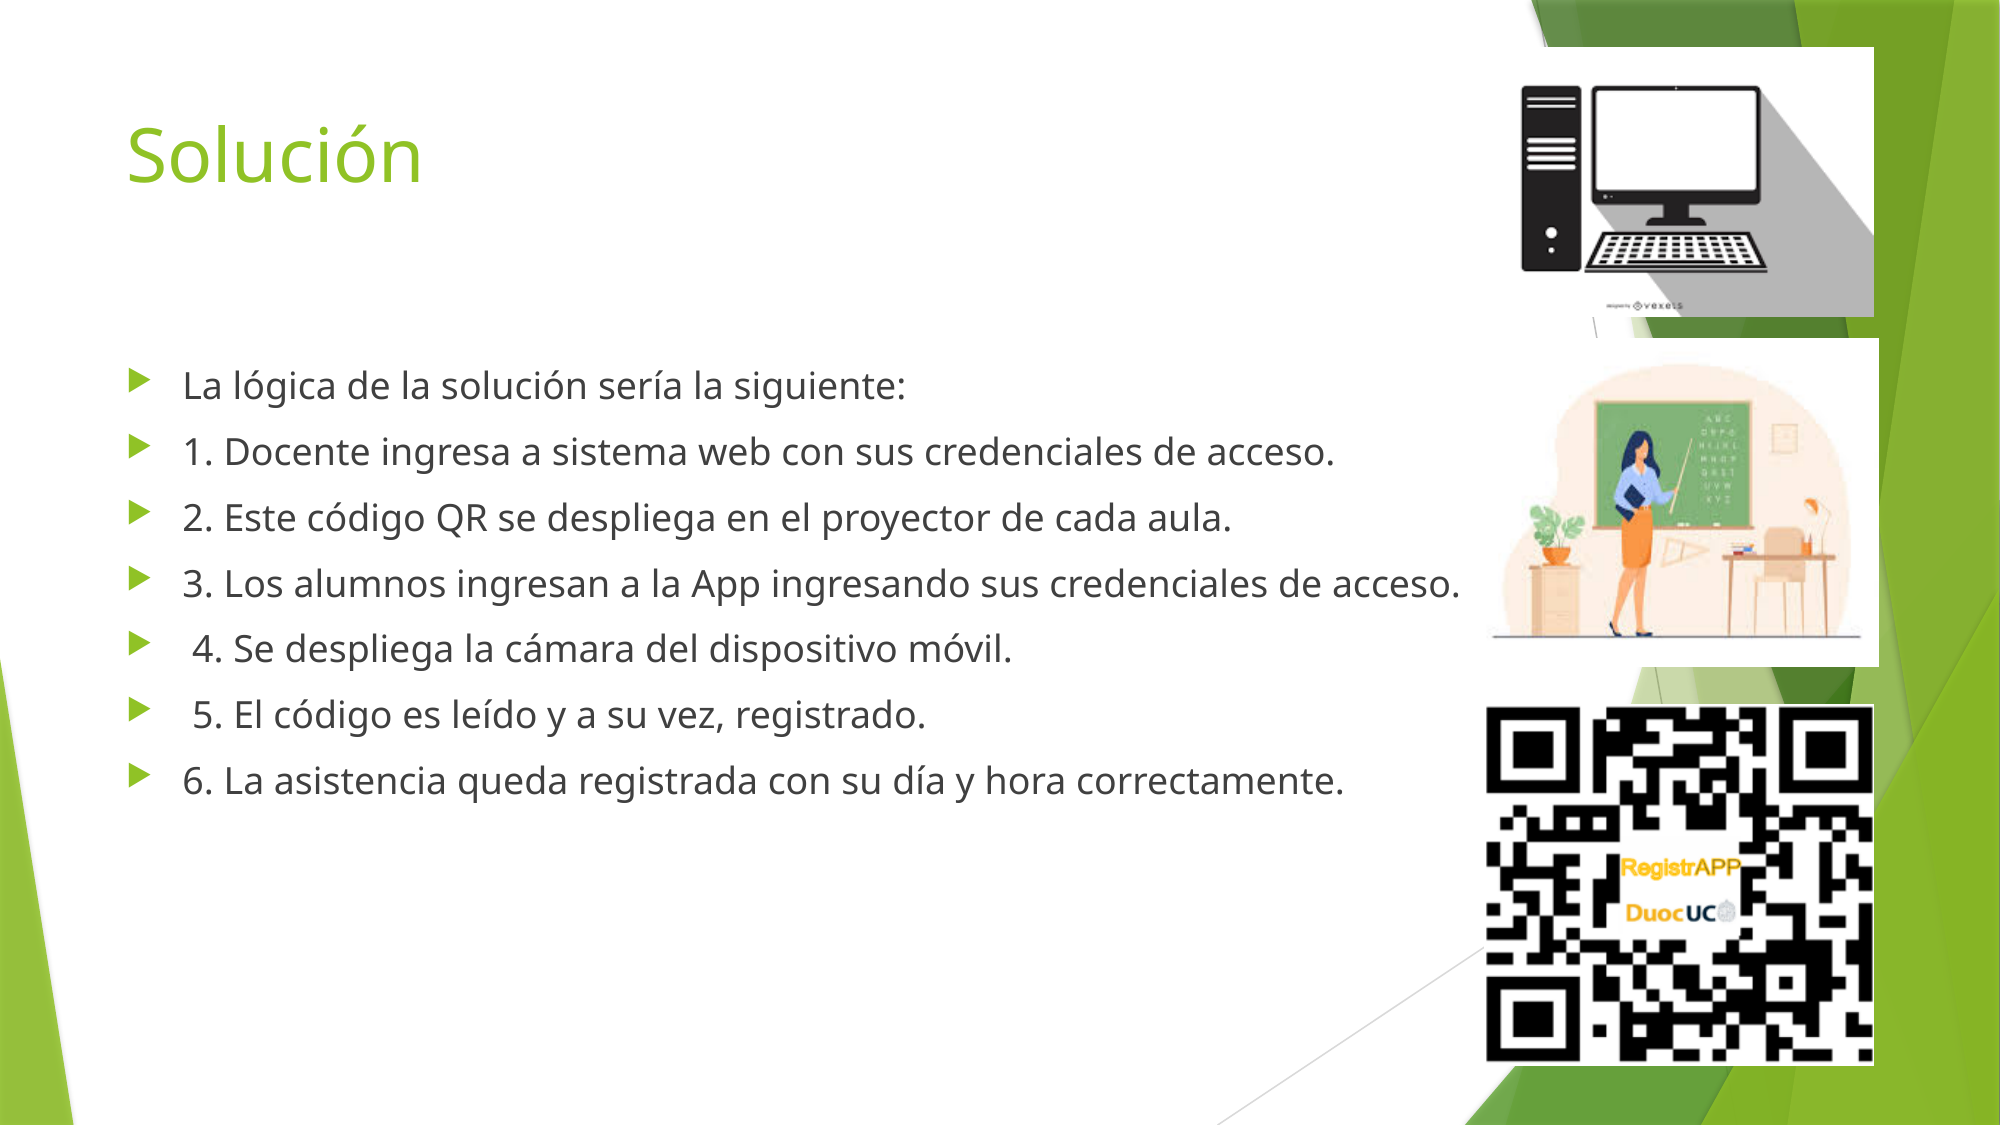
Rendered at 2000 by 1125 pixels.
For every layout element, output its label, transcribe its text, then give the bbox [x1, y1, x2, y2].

picture [1483, 703, 1875, 1066]
picture [1415, 47, 1875, 318]
picture [1474, 337, 1879, 667]
title Solución [111, 99, 1410, 317]
list La lógica de la solución sería la siguiente: 1. Docente ingresa a sistema web con sus credenciales de acceso. 2. Este código QR se despliega en el proyector de cada aula. 3. Los alumnos ingresan a la App ingresando sus credenciales de acceso. 4. Se despliega la cámara del dispositivo móvil. 5. El código es leído y a su vez, registrado. 6. La asistencia queda registrada con su día y hora correctamente. [111, 354, 1521, 992]
